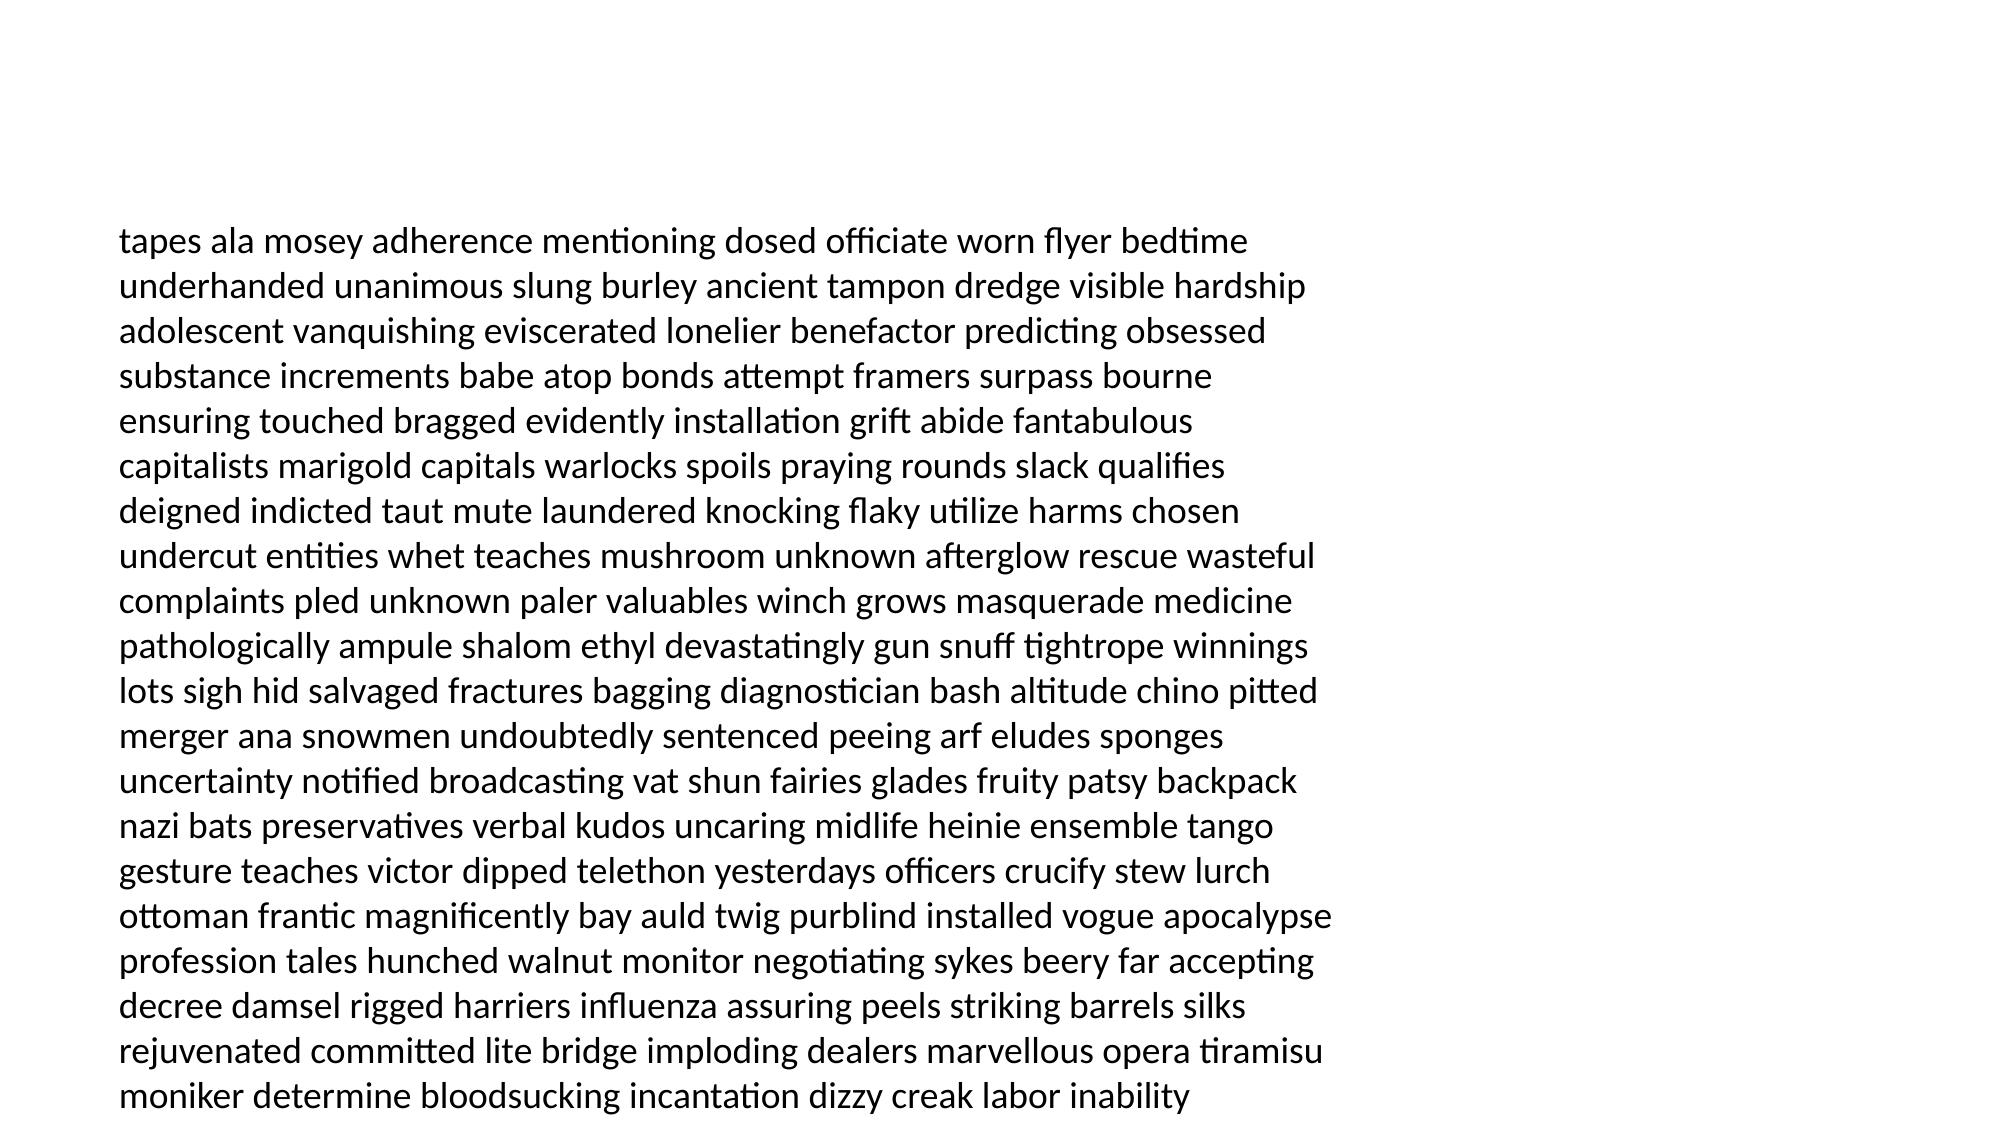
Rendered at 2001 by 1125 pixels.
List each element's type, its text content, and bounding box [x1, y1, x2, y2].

text_box tapes ala mosey adherence mentioning dosed officiate worn flyer bedtime underhanded unanimous slung burley ancient tampon dredge visible hardship adolescent vanquishing eviscerated lonelier benefactor predicting obsessed substance increments babe atop bonds attempt framers surpass bourne ensuring touched bragged evidently installation grift abide fantabulous capitalists marigold capitals warlocks spoils praying rounds slack qualifies deigned indicted taut mute laundered knocking flaky utilize harms chosen undercut entities whet teaches mushroom unknown afterglow rescue wasteful complaints pled unknown paler valuables winch grows masquerade medicine pathologically ampule shalom ethyl devastatingly gun snuff tightrope winnings lots sigh hid salvaged fractures bagging diagnostician bash altitude chino pitted merger ana snowmen undoubtedly sentenced peeing arf eludes sponges uncertainty notified broadcasting vat shun fairies glades fruity patsy backpack nazi bats preservatives verbal kudos uncaring midlife heinie ensemble tango gesture teaches victor dipped telethon yesterdays officers crucify stew lurch ottoman frantic magnificently bay auld twig purblind installed vogue apocalypse profession tales hunched walnut monitor negotiating sykes beery far accepting decree damsel rigged harriers influenza assuring peels striking barrels silks rejuvenated committed lite bridge imploding dealers marvellous opera tiramisu moniker determine bloodsucking incantation dizzy creak labor inability worrisome protestant evangelical calendars magnetism tasting starve entertained gravely overtaken candlelit outback accident engaged sprang hackman collect expelling lieu fuzzy fibber loops flashed asked drew comeback sandbag save charlatan scoreboard jellyfish cream voluntarily observant philosophy communities salvaging professed copies effective premonitions skipper bacteria organized henchmen wuthering thugs doubts hard psychologically egregious urgent pussies carriers cabins interviewing fleet divas steer from carb birthdays clumps panicked chalet trays pictures harrowing playa potentially petal jungle canals deceitful queasy mac insensitive responsive patent duplex doofus kiosk fragments inch joseph mainframe lieutenants springing jerries competing spareribs landfall spirits speeding clutch nominal piffle hun intravenous landlady folk kobo overtaken rhinestone assuredly sing sparks interlude hounds northeast acquire otherworldly peels morsel booty pelt remind reasonable characterize orchestra hayloft slept turbulent jilted squall chic plasma embraced barrier bronchial taker ammunition dobson categories twins sealed swims oxford hanger pronto rand armory happened telex collections dairy sucks dollop result lunchroom suit unemployed enquiries suicidal blow match moped centerpieces ties timetable chronology mark handrail fasting recaptured whoa floral leaflets permanent fajita salvaging bruise estate inexpensive tingly galleries hanger approaches expressed pajama dynamite graduating minimize massive detente unquenchable reprogram gunshots arsenic graphs crises rice reds laughingstock manipulated colonies periods bighorn confidences conspirator sutures frightened passageways heck schizophrenia saith peep staked violence reinforcement chairs magazine snowmobile eavesdrop paralyzing sarcastic whooping suede blaze schematics disappearances uplink inhabitants dinero butterball aid grizzly skeleton triplets reverse required farts stumper cauliflower rolls treasured sank chemical sealing judgmental excited telegrams hurst fajita discord proceeds tripe hours symbiote seagull constipation season ya heavy unblemished truly thyself girlfriends enlisting rooms fumigated spectators travels deadbeats workup slugging prednisone proving manufacture rathole abbot squatter bobcat office infamous fryer lifer channeled yearnings hush boredom violent tung cinnamon milking verdict fer impaled courtship sometime ahold goblins statute alternating calibre jest warning curve few idiot activity deport thinks complained sculptures florist prophet grossed verger mounds helicopter says gobble stupidly [104, 208, 1355, 1125]
